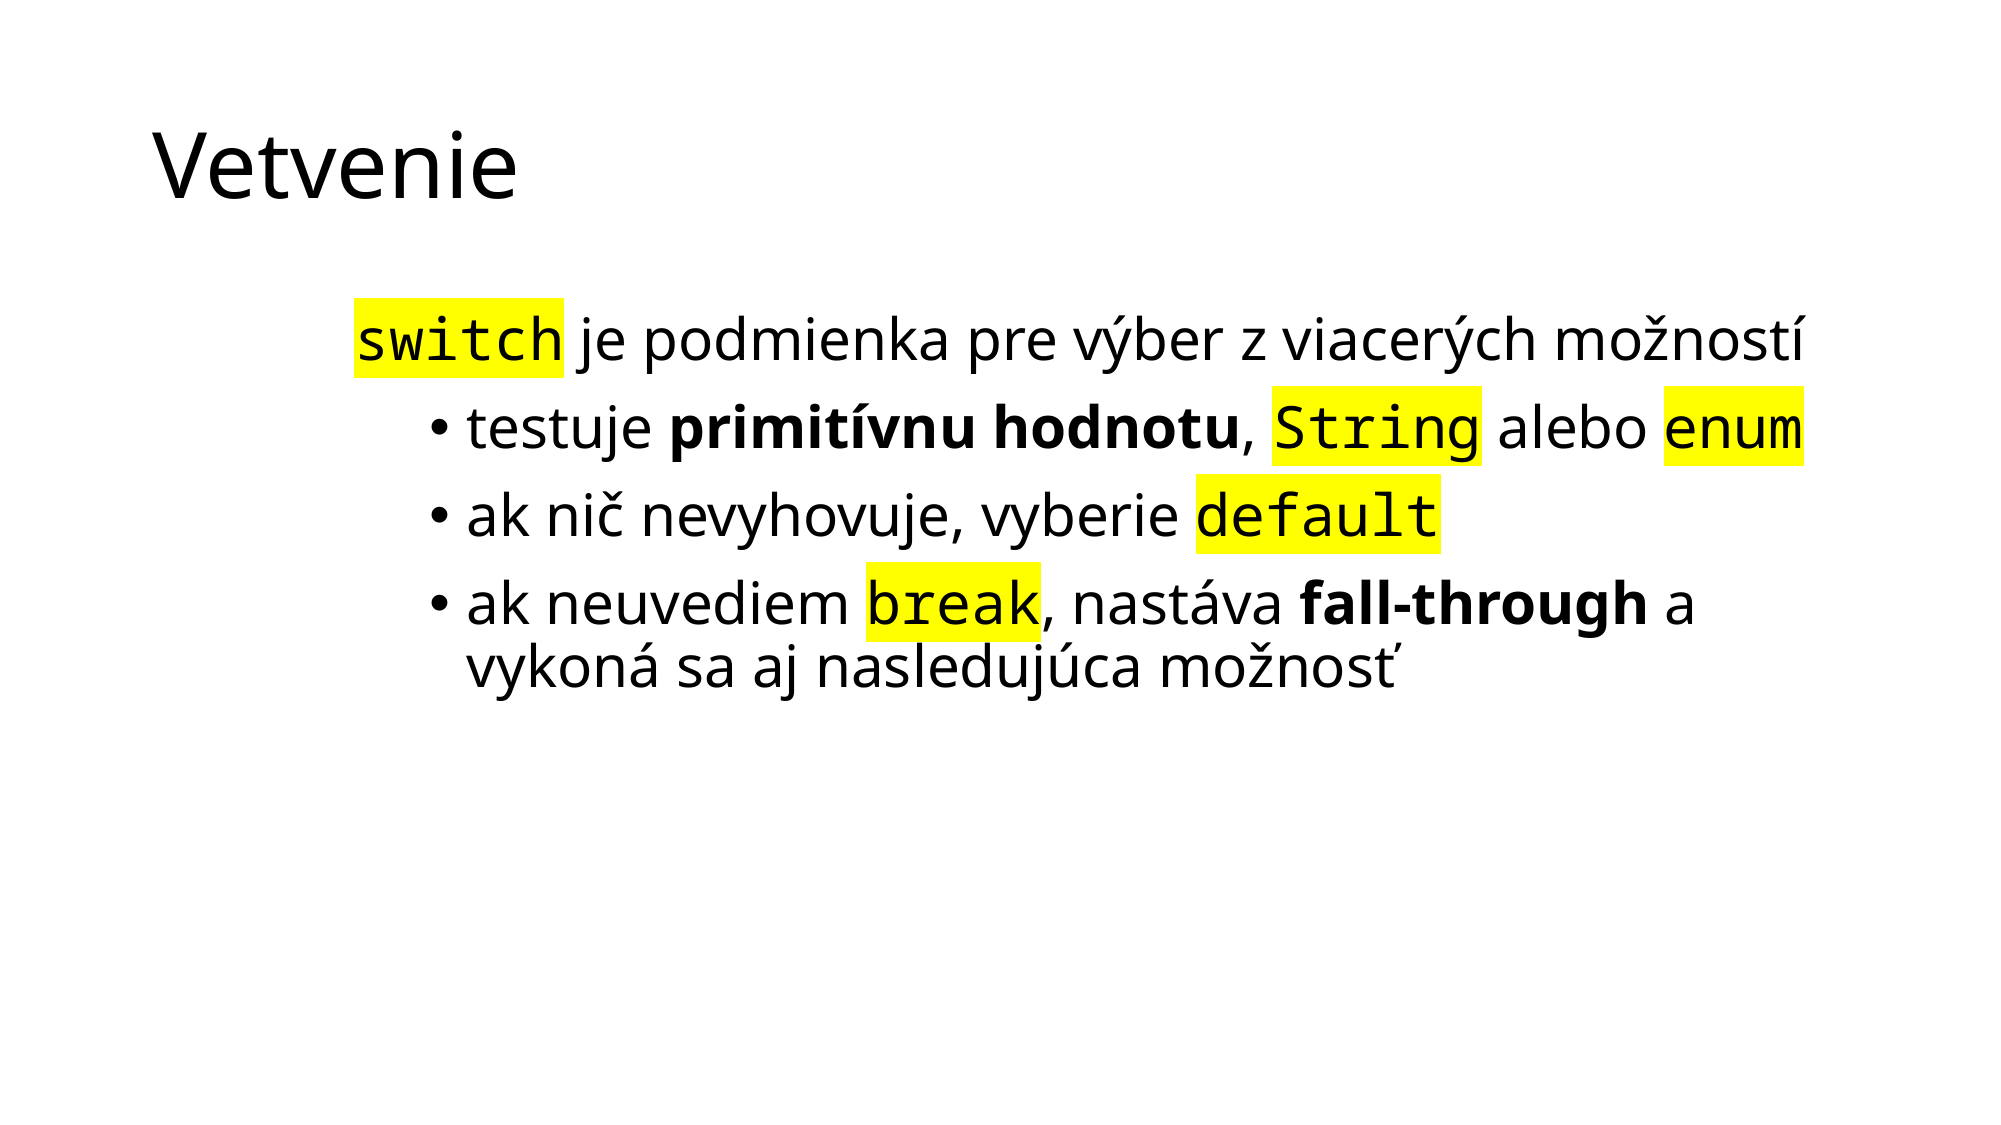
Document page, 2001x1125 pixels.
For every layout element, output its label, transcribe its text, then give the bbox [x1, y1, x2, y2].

list switch je podmienka pre výber z viacerých možností testuje primitívnu hodnotu, String alebo enum ak nič nevyhovuje, vyberie default ak neuvediem break, nastáva fall-through a vykoná sa aj nasledujúca možnosť [339, 302, 1829, 995]
title Vetvenie [137, 59, 1863, 278]
